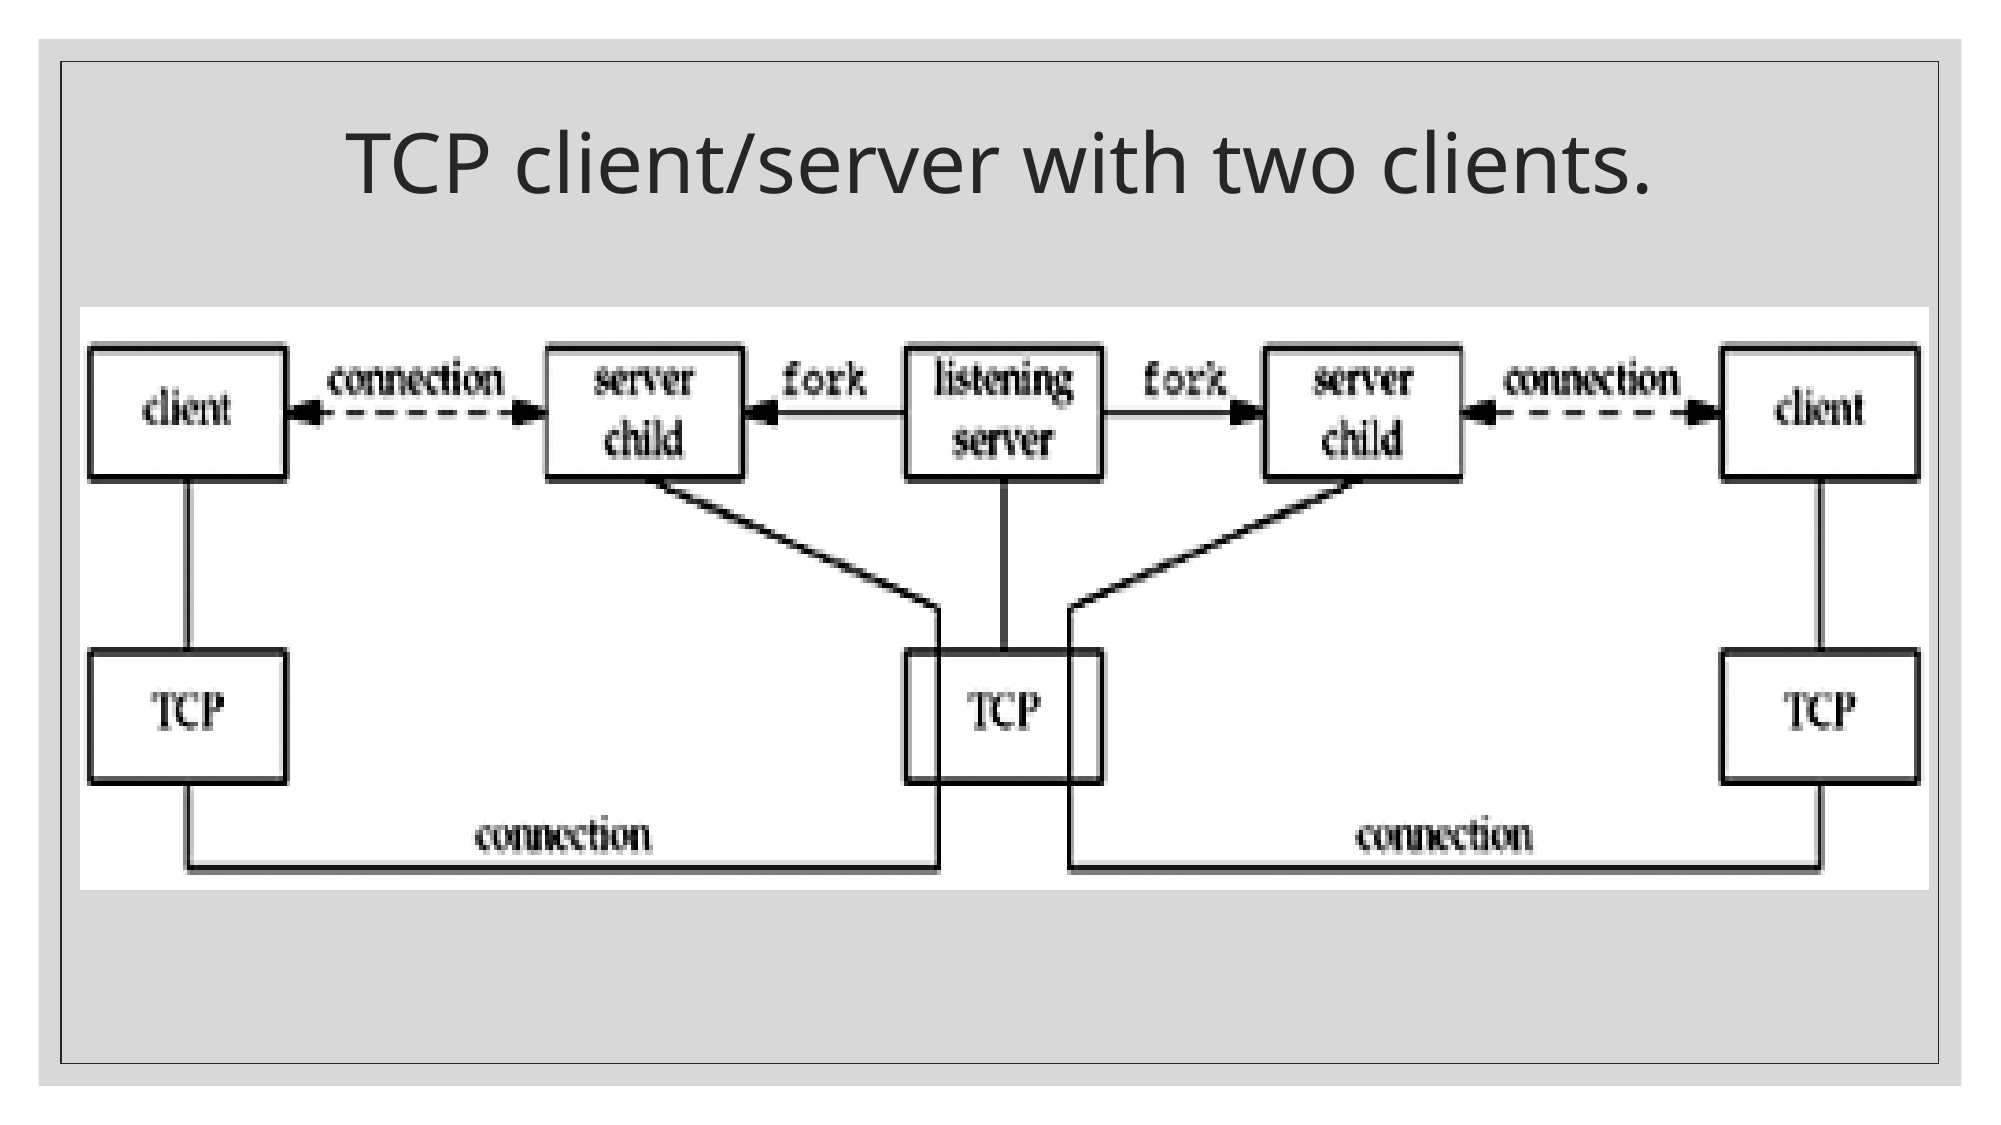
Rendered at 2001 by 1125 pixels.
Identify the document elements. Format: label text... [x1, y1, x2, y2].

title TCP client/server with two clients. [174, 105, 1825, 228]
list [80, 307, 1929, 890]
